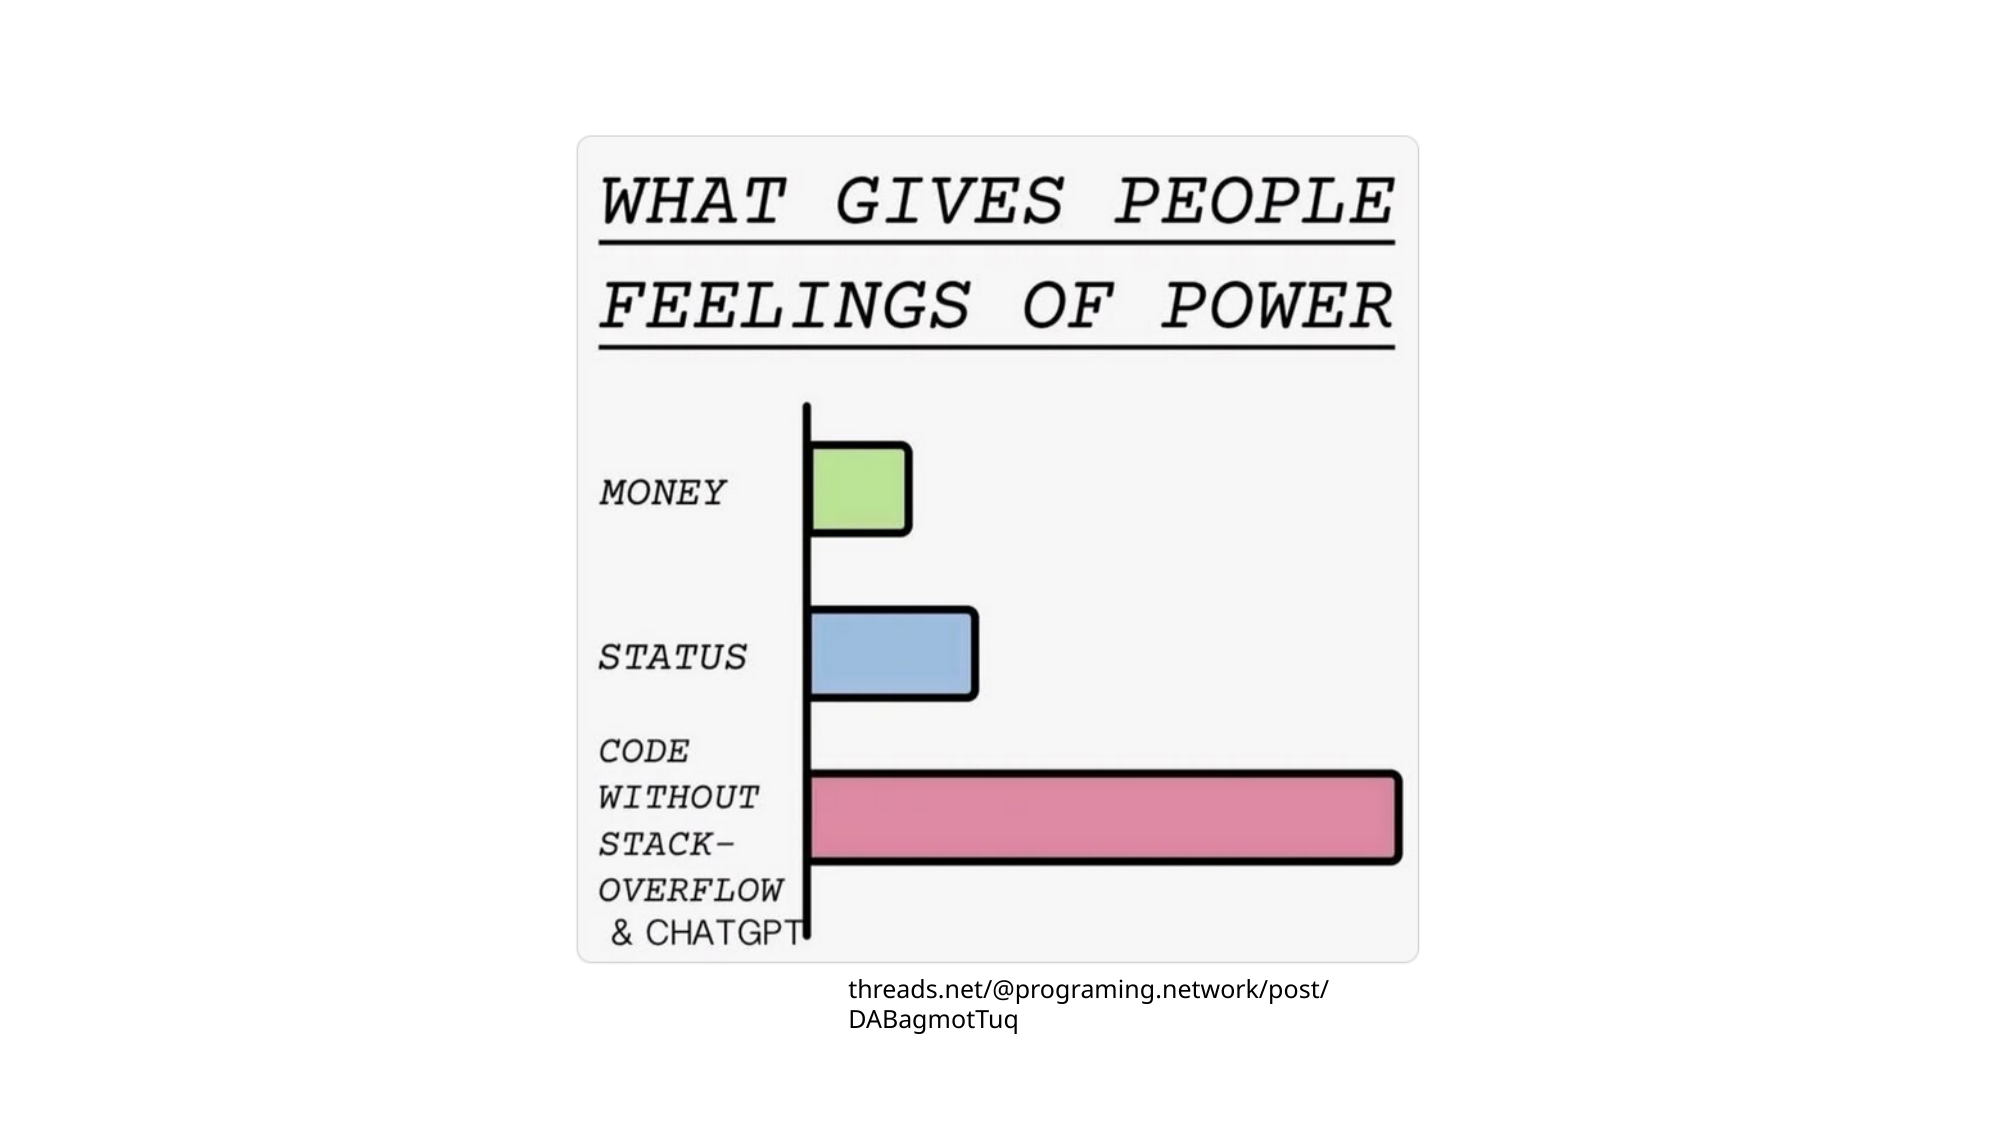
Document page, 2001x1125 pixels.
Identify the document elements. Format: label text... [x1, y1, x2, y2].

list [564, 133, 1436, 967]
text_box threads.net/@programing.network/post/DABagmotTuq [833, 966, 1467, 1041]
